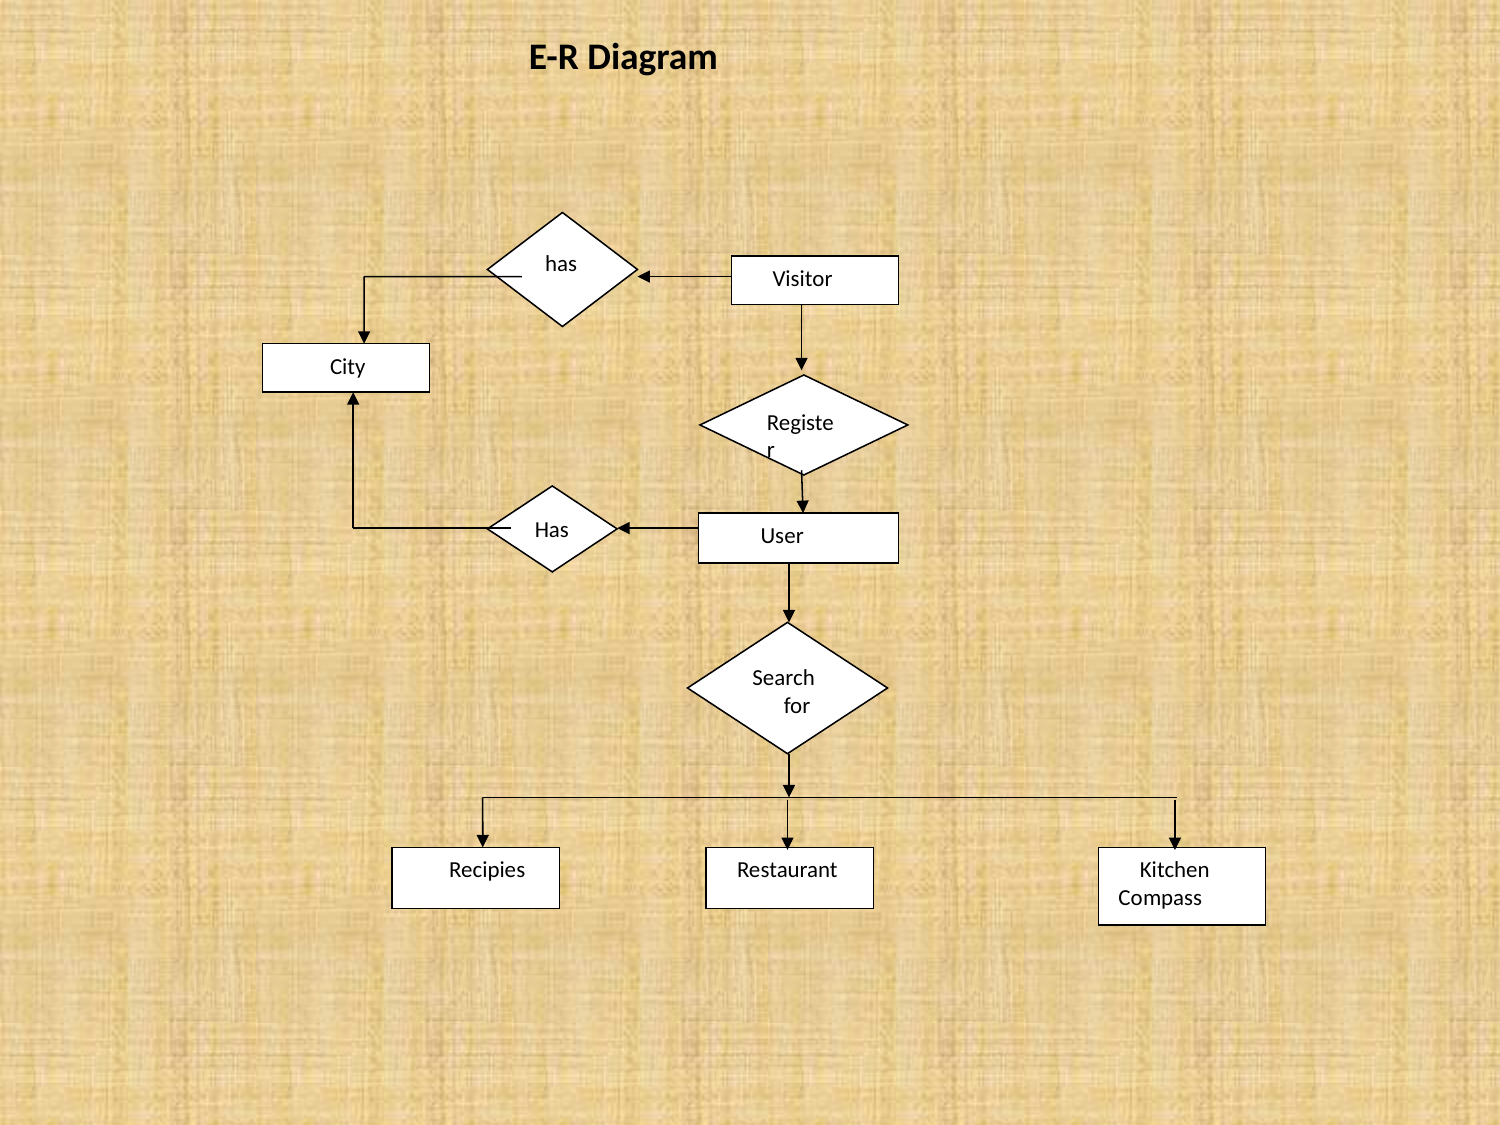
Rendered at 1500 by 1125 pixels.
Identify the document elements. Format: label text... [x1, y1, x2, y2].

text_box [262, 212, 1266, 926]
text_box E-R Diagram [513, 24, 733, 85]
picture [0, 0, 1500, 1125]
